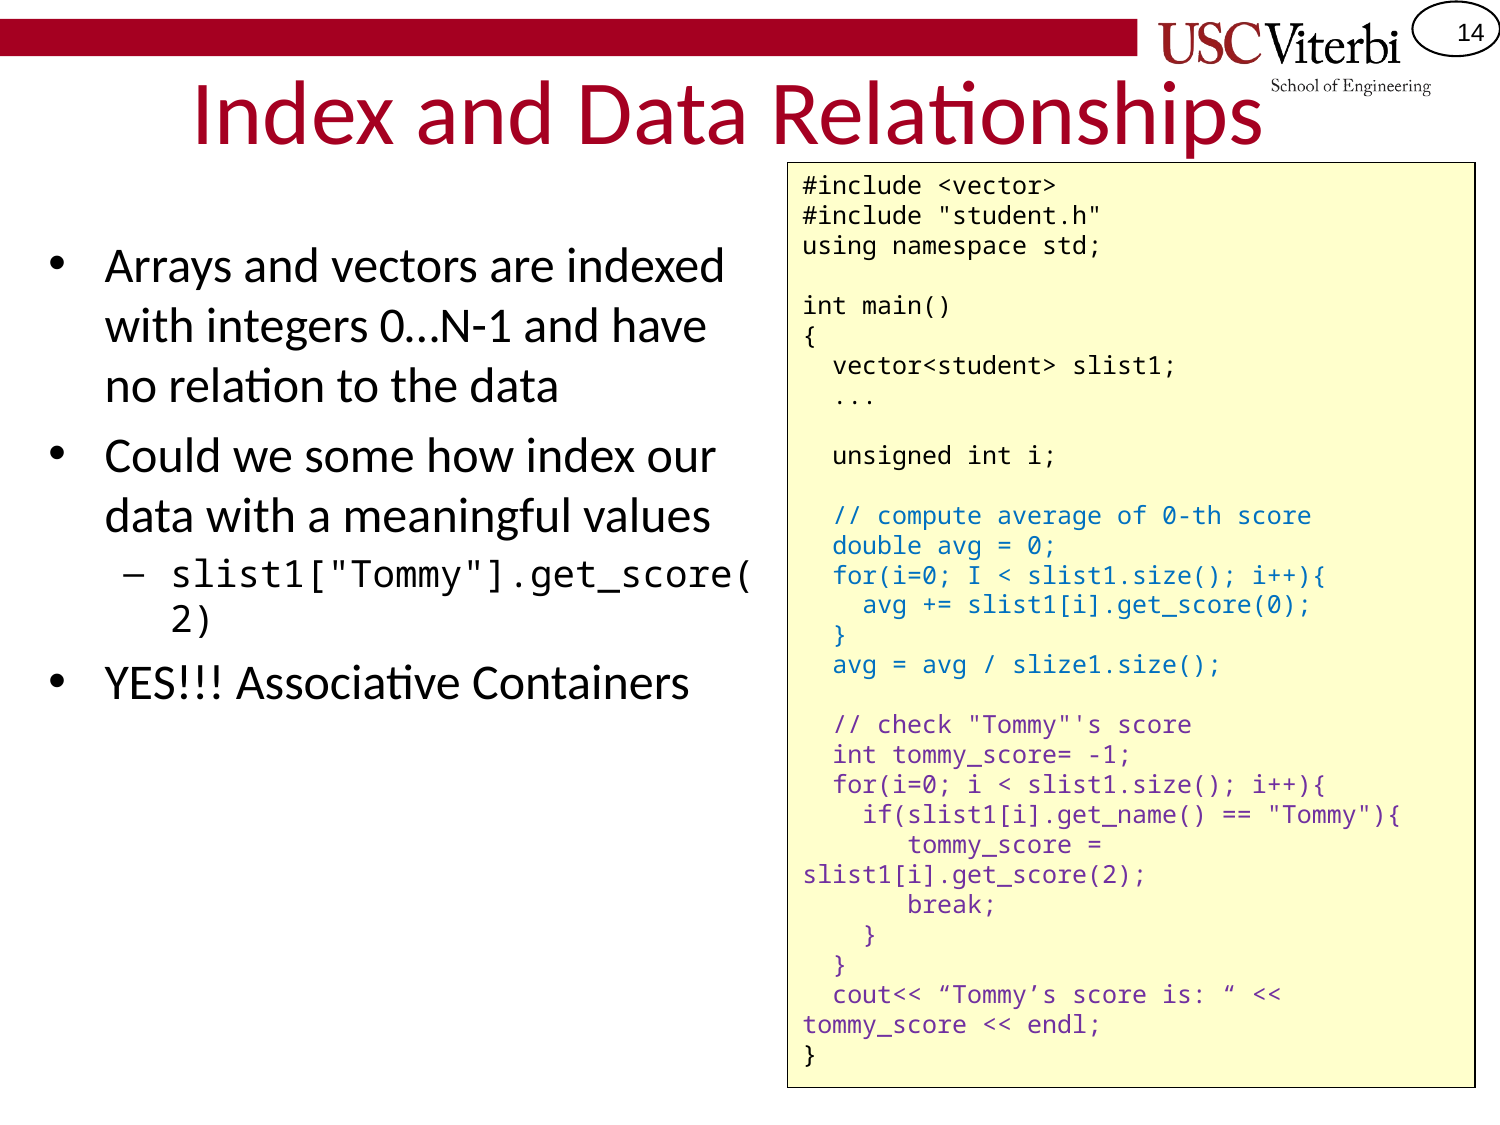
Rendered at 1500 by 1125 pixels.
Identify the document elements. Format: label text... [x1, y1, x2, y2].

title Index and Data Relationships [35, 51, 1423, 165]
text_box #include <vector> #include "student.h" using namespace std; int main() { vector<student> slist1; ... unsigned int i; // compute average of 0-th score double avg = 0; for(i=0; I < slist1.size(); i++){ avg += slist1[i].get_score(0); } avg = avg / slize1.size(); // check "Tommy"'s score int tommy_score= -1; for(i=0; i < slist1.size(); i++){ if(slist1[i].get_name() == "Tommy"){ tommy_score = slist1[i].get_score(2); break; } } cout<< “Tommy’s score is: “ << tommy_score << endl; } [787, 162, 1475, 1088]
picture [1125, 0, 1463, 119]
list Arrays and vectors are indexed with integers 0…N-1 and have no relation to the data Could we some how index our data with a meaningful values slist1["Tommy"].get_score(2) YES!!! Associative Containers [33, 224, 784, 1075]
picture [1414, 3, 1463, 55]
